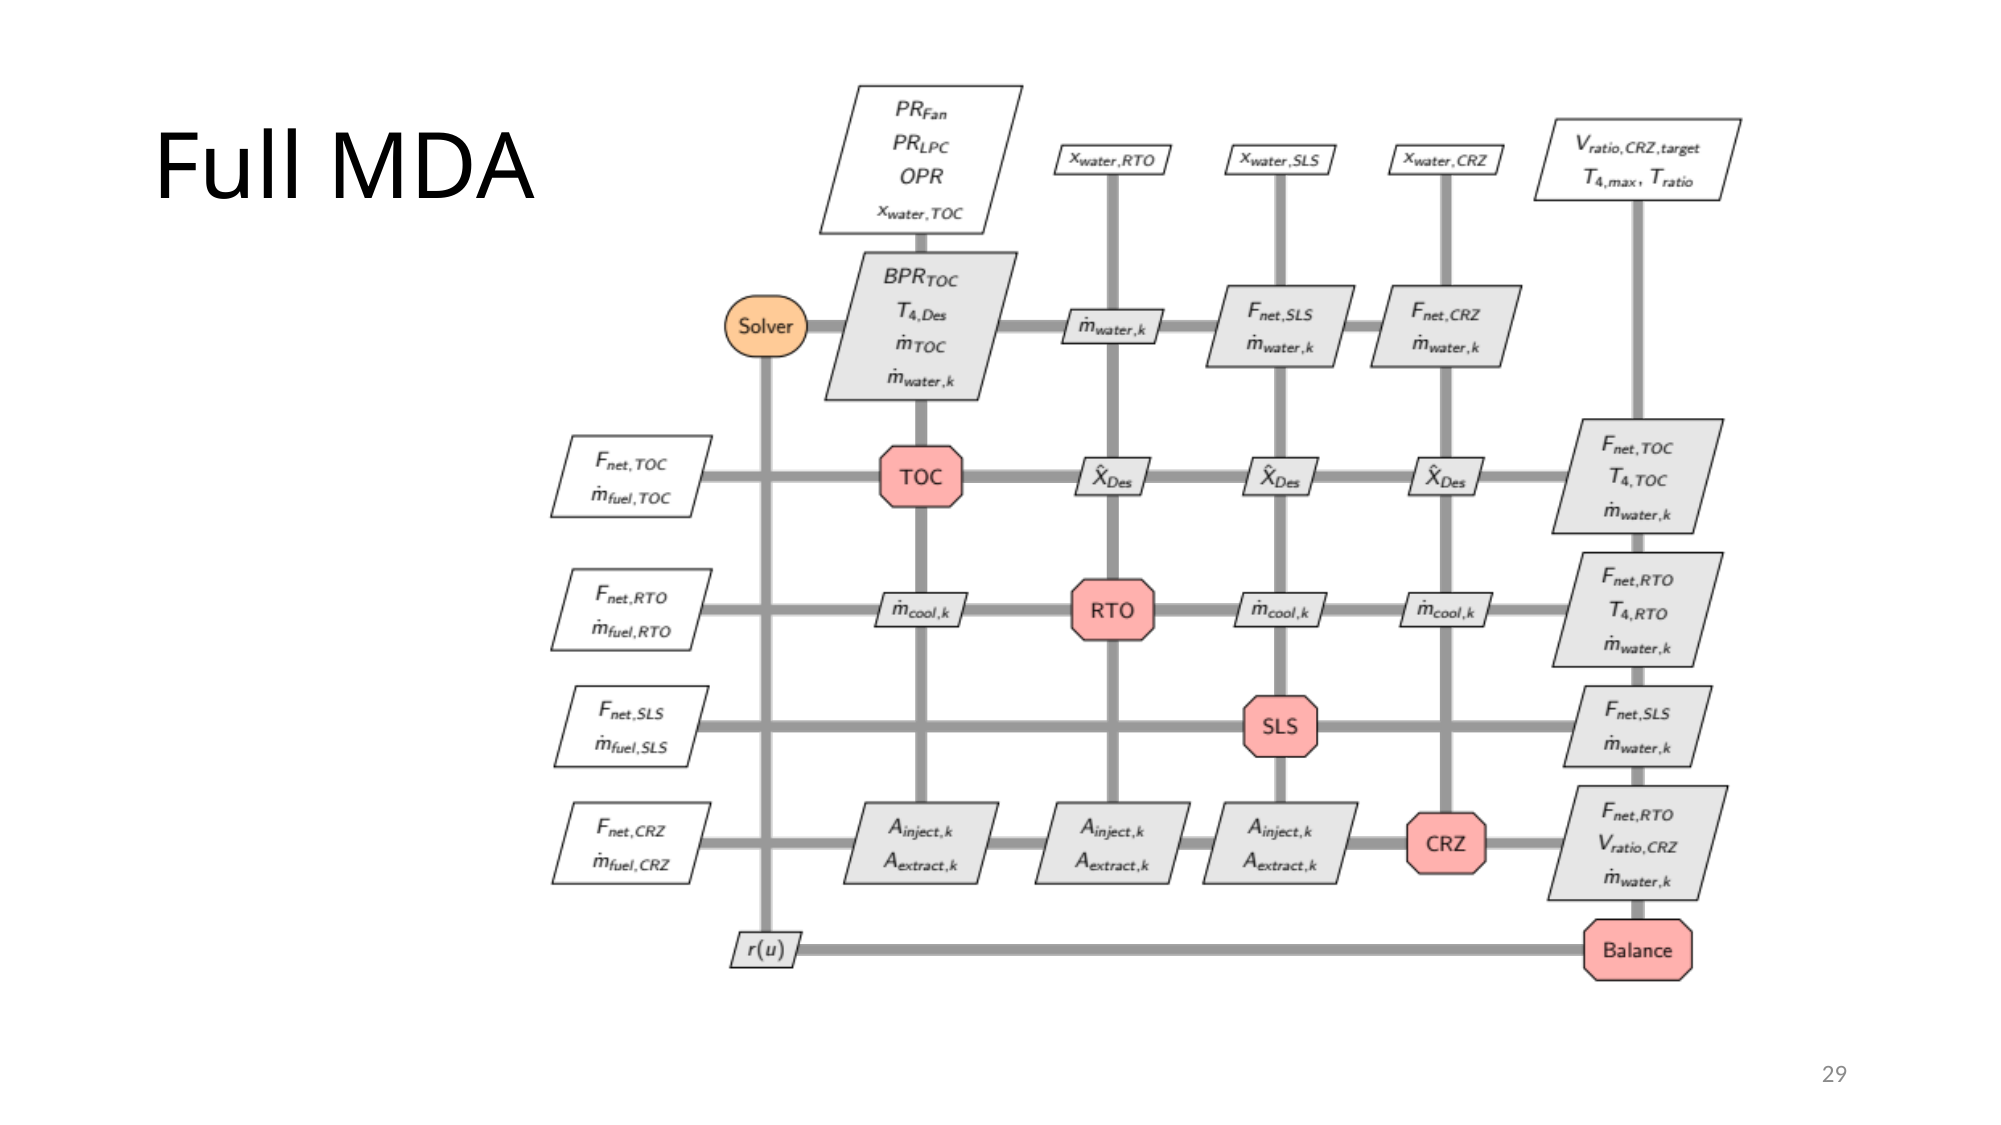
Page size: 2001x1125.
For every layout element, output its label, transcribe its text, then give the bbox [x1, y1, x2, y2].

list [533, 68, 1769, 1014]
title Full MDA [137, 59, 1863, 278]
slide_number 29 [1412, 1042, 1863, 1103]
